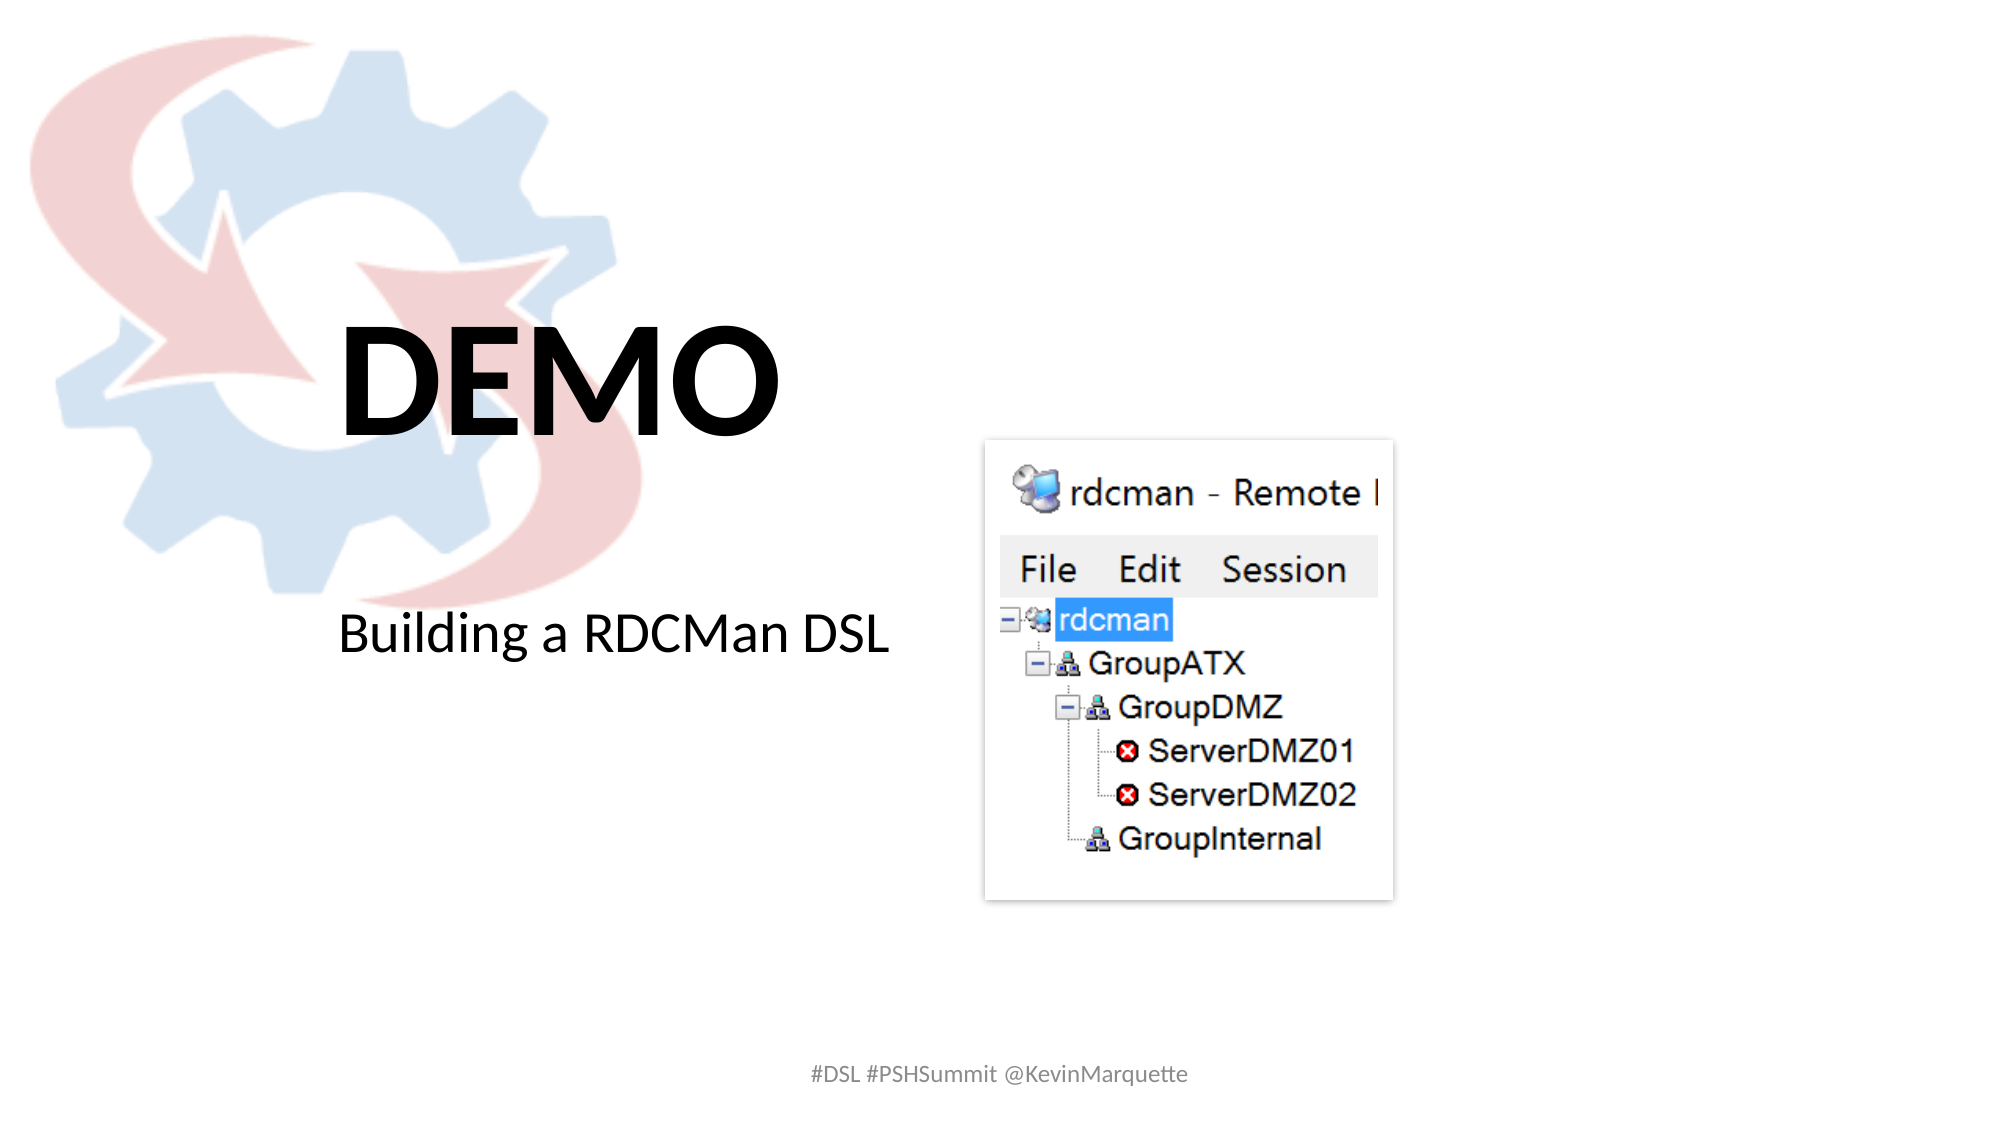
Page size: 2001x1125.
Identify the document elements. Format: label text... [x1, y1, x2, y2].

footer #DSL #PSHSummit @KevinMarquette [662, 1042, 1338, 1103]
list Building a RDCMan DSL [323, 594, 928, 850]
picture [999, 454, 1379, 886]
